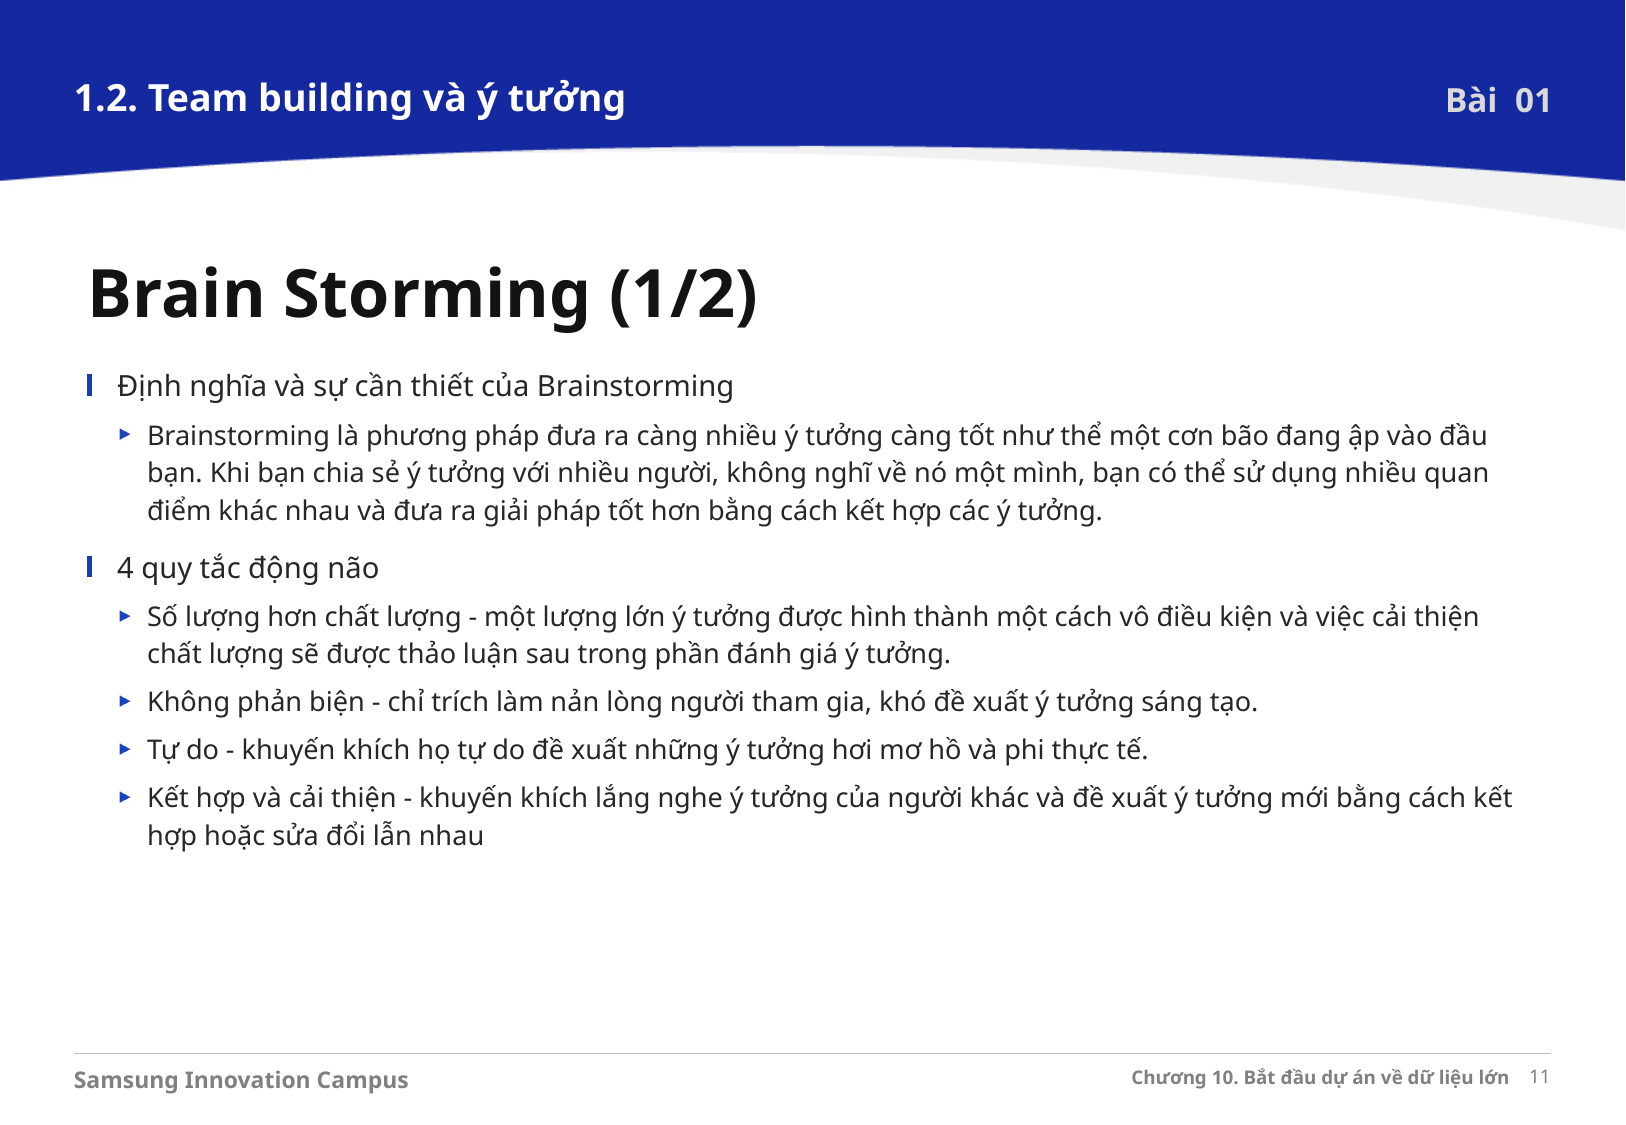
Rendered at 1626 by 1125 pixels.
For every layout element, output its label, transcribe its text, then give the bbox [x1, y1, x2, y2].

list Bài 01 [1423, 79, 1554, 120]
list Brain Storming (1/2) [87, 249, 1531, 331]
list Định nghĩa và sự cần thiết của Brainstorming Brainstorming là phương pháp đưa ra càng nhiều ý tưởng càng tốt như thể một cơn bão đang ập vào đầu bạn. Khi bạn chia sẻ ý tưởng với nhiều người, không nghĩ về nó một mình, bạn có thể sử dụng nhiều quan điểm khác nhau và đưa ra giải pháp tốt hơn bằng cách kết hợp các ý tưởng. 4 quy tắc động não Số lượng hơn chất lượng - một lượng lớn ý tưởng được hình thành một cách vô điều kiện và việc cải thiện chất lượng sẽ được thảo luận sau trong phần đánh giá ý tưởng. Không phản biện - chỉ trích làm nản lòng người tham gia, khó đề xuất ý tưởng sáng tạo. Tự do - khuyến khích họ tự do đề xuất những ý tưởng hơi mơ hồ và phi thực tế. Kết hợp và cải thiện - khuyến khích lắng nghe ý tưởng của người khác và đề xuất ý tưởng mới bằng cách kết hợp hoặc sửa đổi lẫn nhau [87, 365, 1531, 1008]
list 1.2. Team building và ý tưởng [73, 73, 1333, 119]
picture [0, 0, 1625, 1125]
